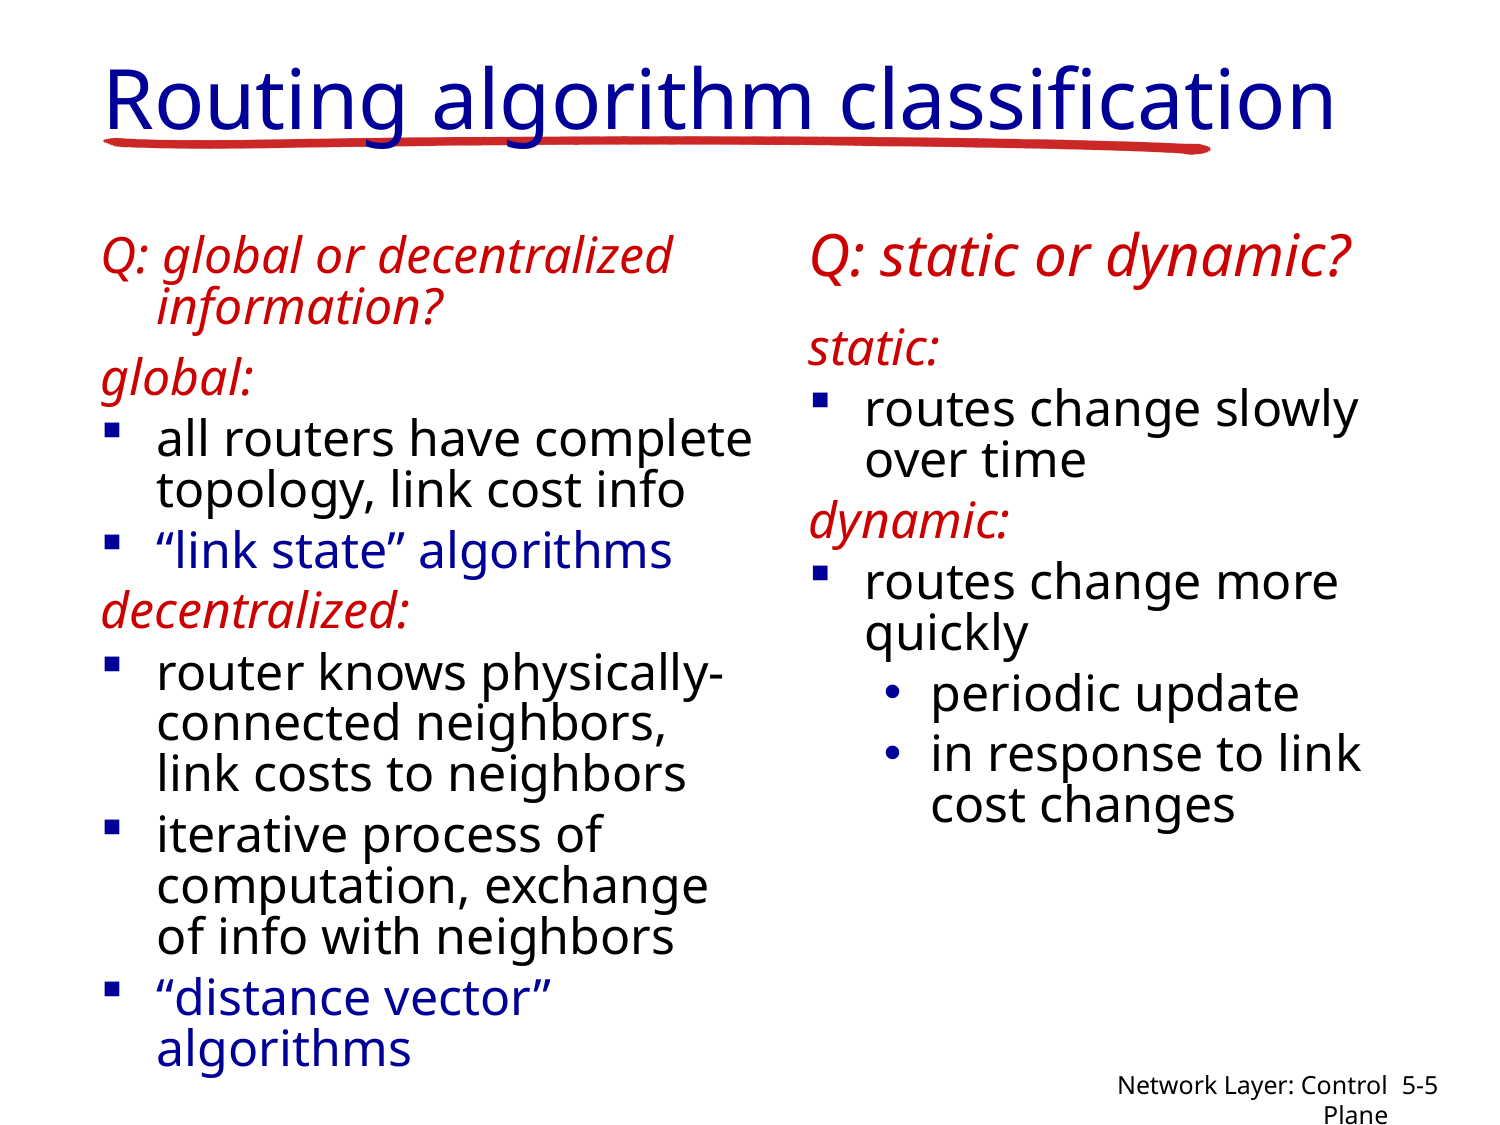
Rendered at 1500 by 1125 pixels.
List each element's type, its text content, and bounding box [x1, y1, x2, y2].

footer Network Layer: Control Plane [1045, 1062, 1404, 1102]
list Q: static or dynamic? static: routes change slowly over time dynamic: routes change more quickly periodic update in response to link cost changes [793, 221, 1419, 984]
title Routing algorithm classification [87, 2, 1363, 191]
slide_number 5-5 [1387, 1062, 1478, 1107]
picture [98, 131, 1224, 161]
list Q: global or decentralized information? global: all routers have complete topology, link cost info “link state” algorithms decentralized: router knows physically-connected neighbors, link costs to neighbors iterative process of computation, exchange of info with neighbors “distance vector” algorithms [85, 224, 778, 988]
